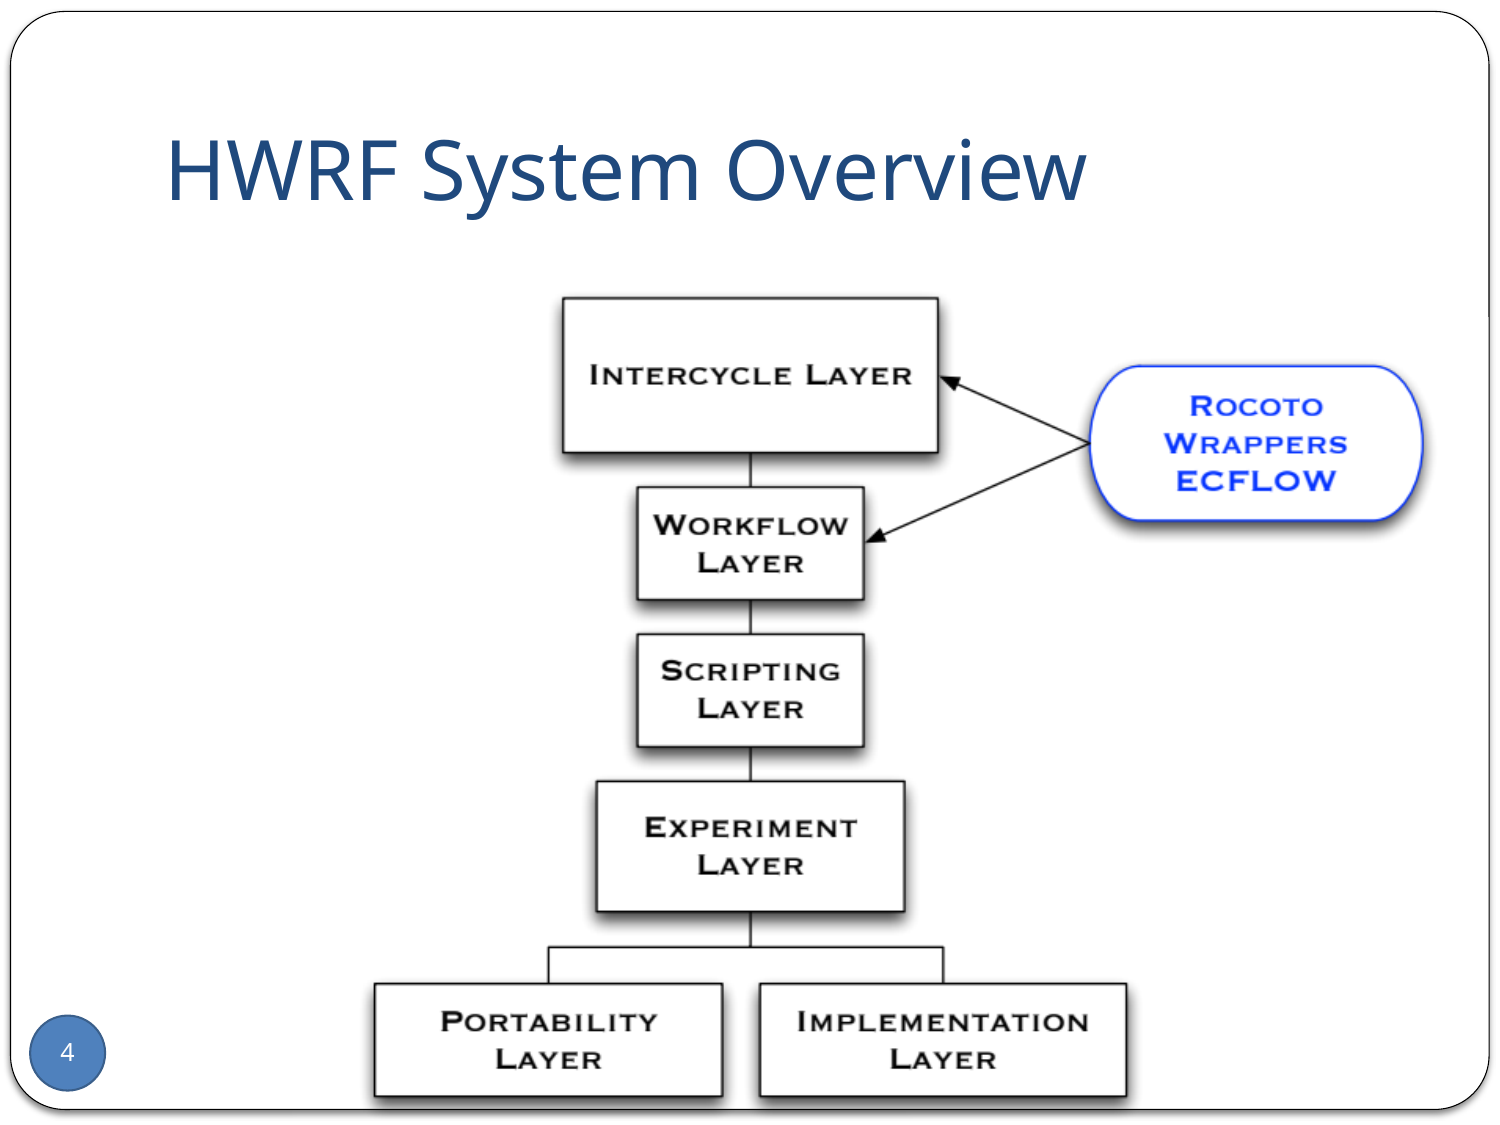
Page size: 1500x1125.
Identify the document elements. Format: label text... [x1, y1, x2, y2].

title HWRF System Overview [150, 45, 1425, 233]
picture [352, 283, 1443, 1125]
